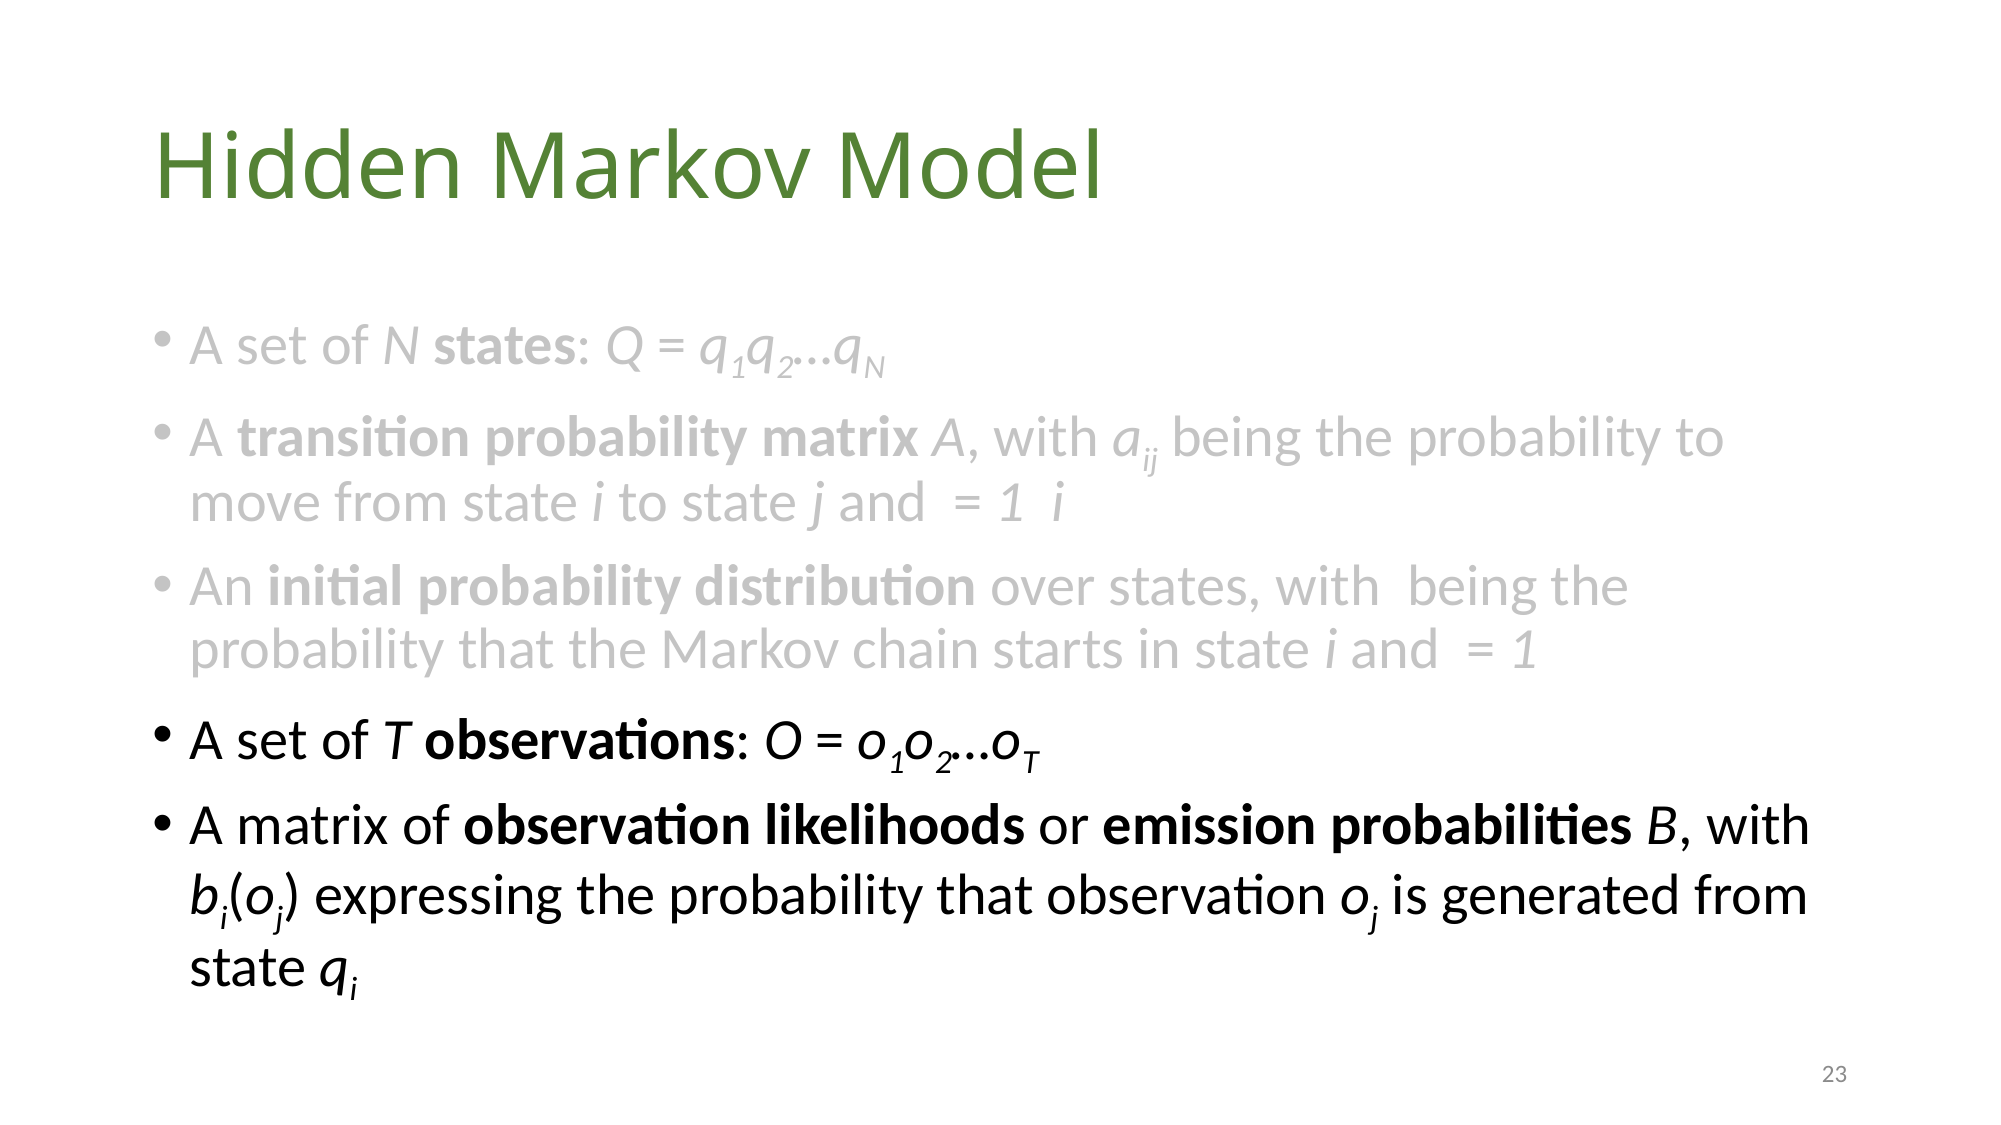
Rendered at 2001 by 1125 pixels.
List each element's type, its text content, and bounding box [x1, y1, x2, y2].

title Hidden Markov Model [137, 59, 1863, 278]
slide_number 23 [1412, 1042, 1863, 1103]
text_box [61, 269, 1803, 690]
